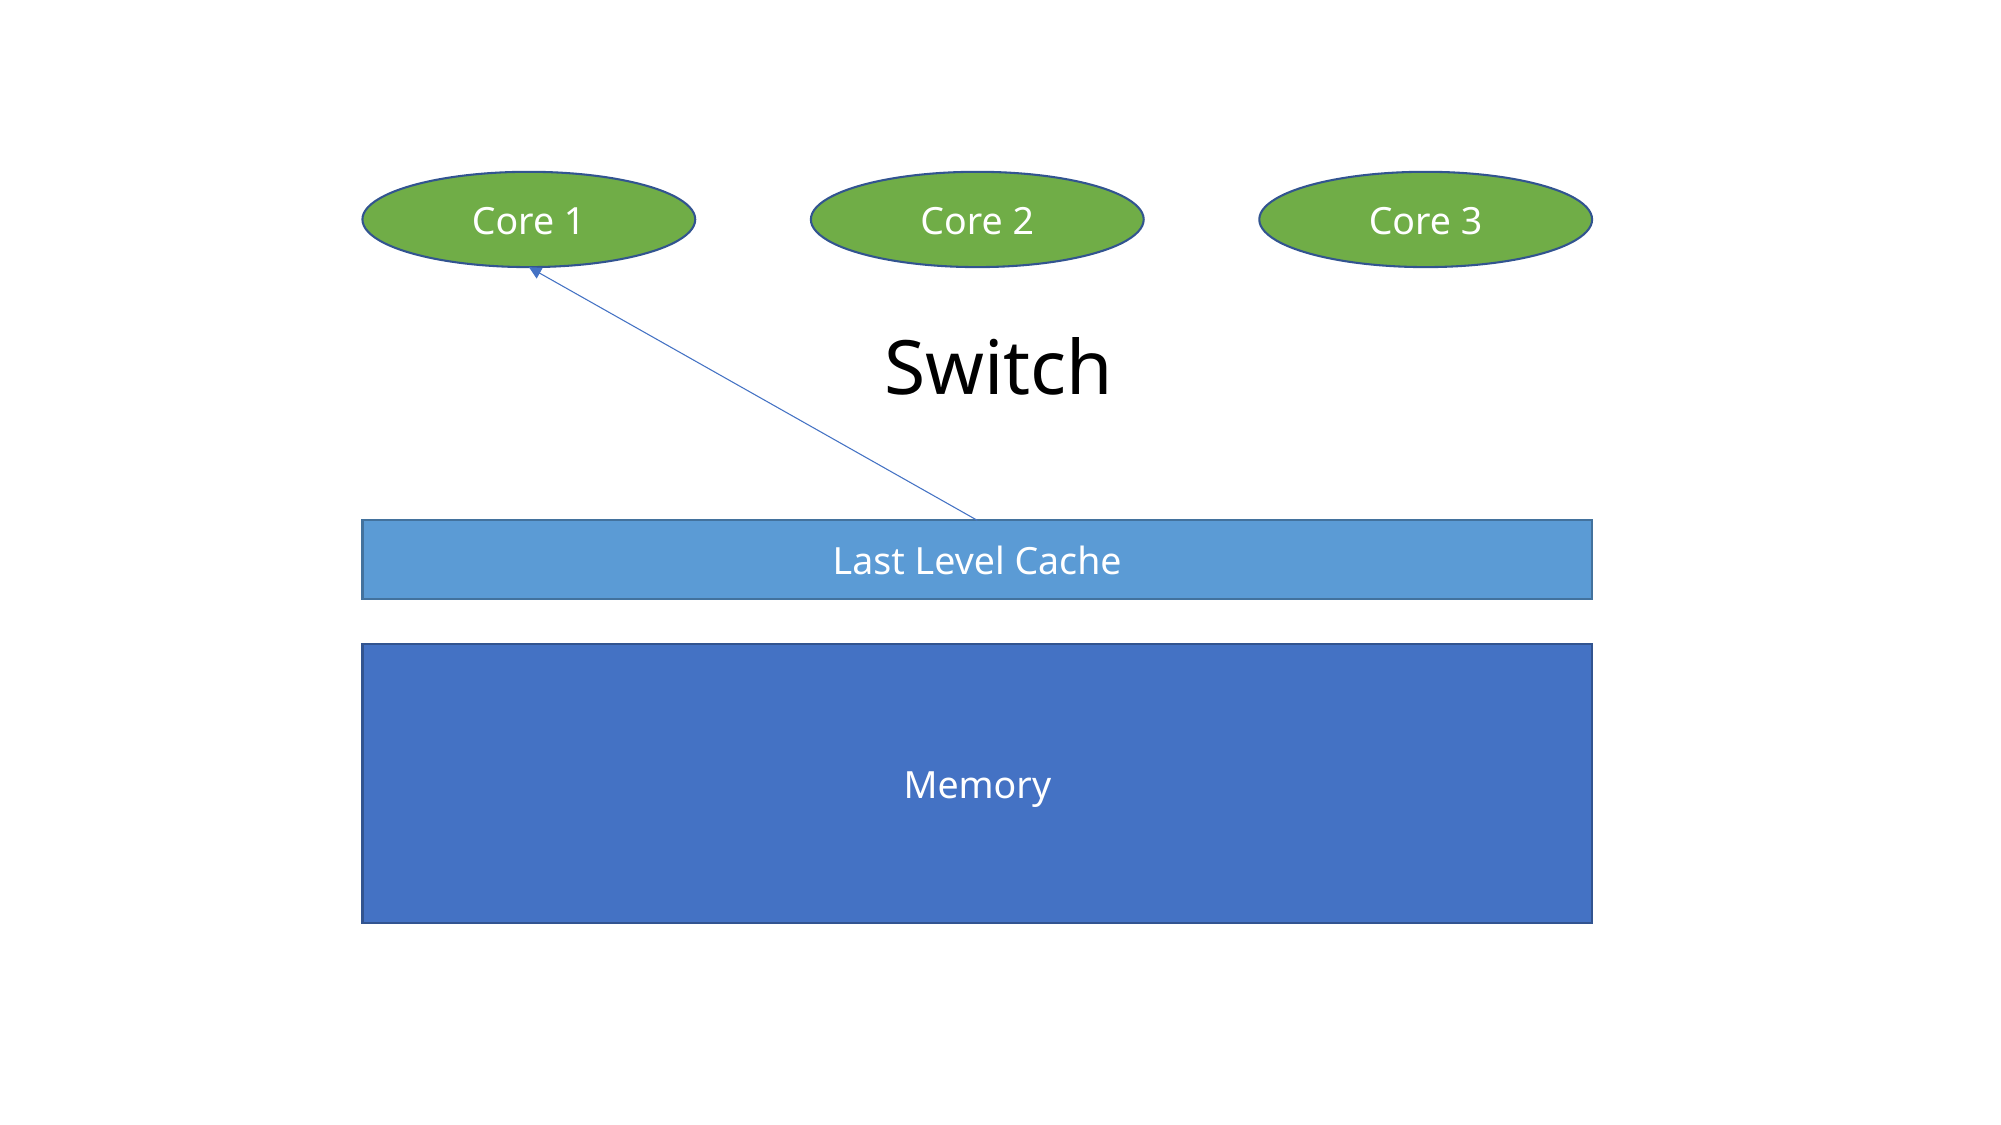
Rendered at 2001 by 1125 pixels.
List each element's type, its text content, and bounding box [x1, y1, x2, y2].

text_box Memory [361, 643, 1593, 924]
text_box Last Level Cache [361, 519, 1593, 600]
text_box Core 3 [1258, 170, 1594, 269]
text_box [528, 267, 978, 521]
text_box Core 2 [809, 170, 1145, 269]
text_box Core 1 [361, 170, 697, 269]
text_box Switch [978, 312, 1239, 417]
